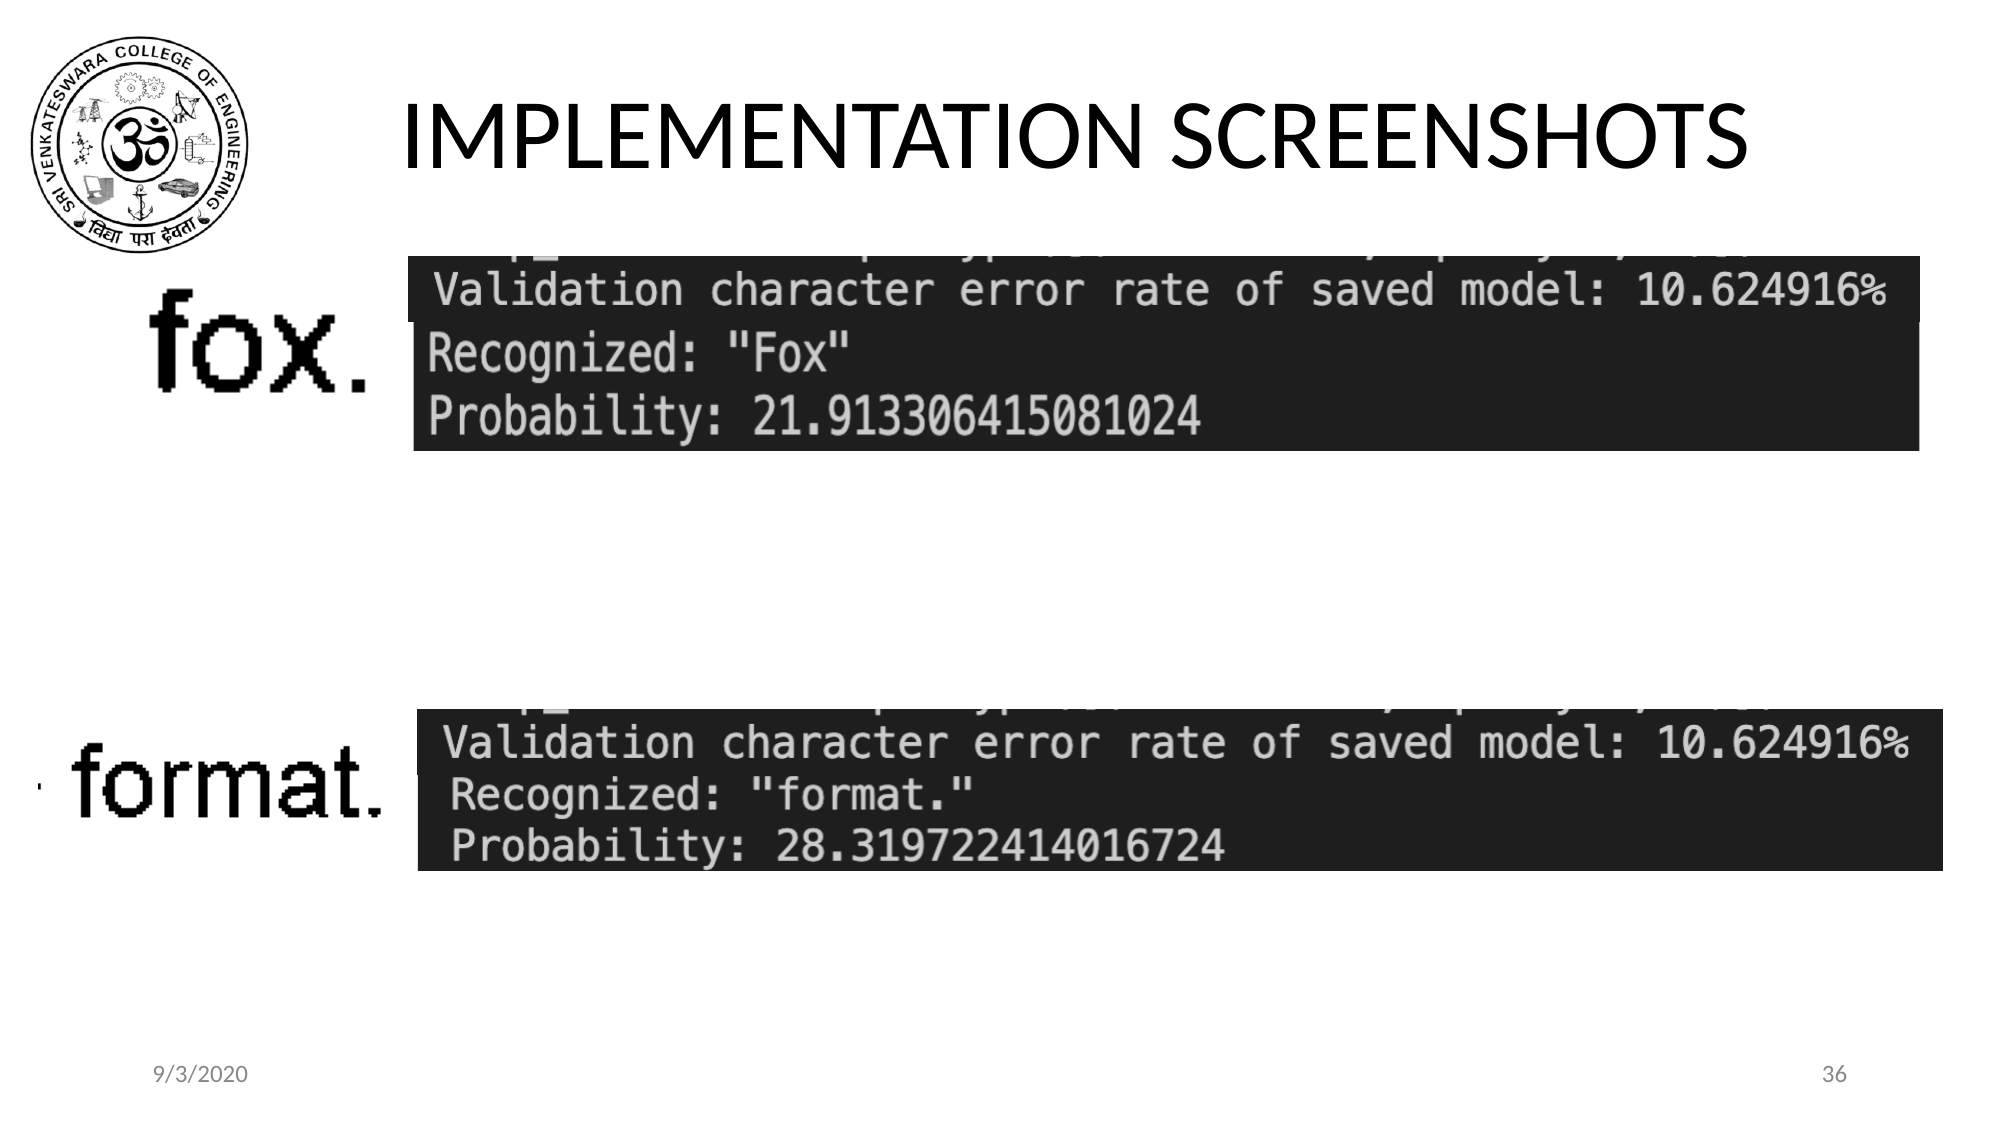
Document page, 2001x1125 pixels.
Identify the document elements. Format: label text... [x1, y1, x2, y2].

slide_number ‹#› [1412, 1042, 1863, 1103]
picture [408, 256, 1920, 451]
picture [23, 30, 254, 261]
picture [133, 268, 374, 449]
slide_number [137, 1042, 588, 1103]
picture [38, 709, 1944, 872]
title IMPLEMENTATION SCREENSHOTS [232, 22, 1920, 198]
